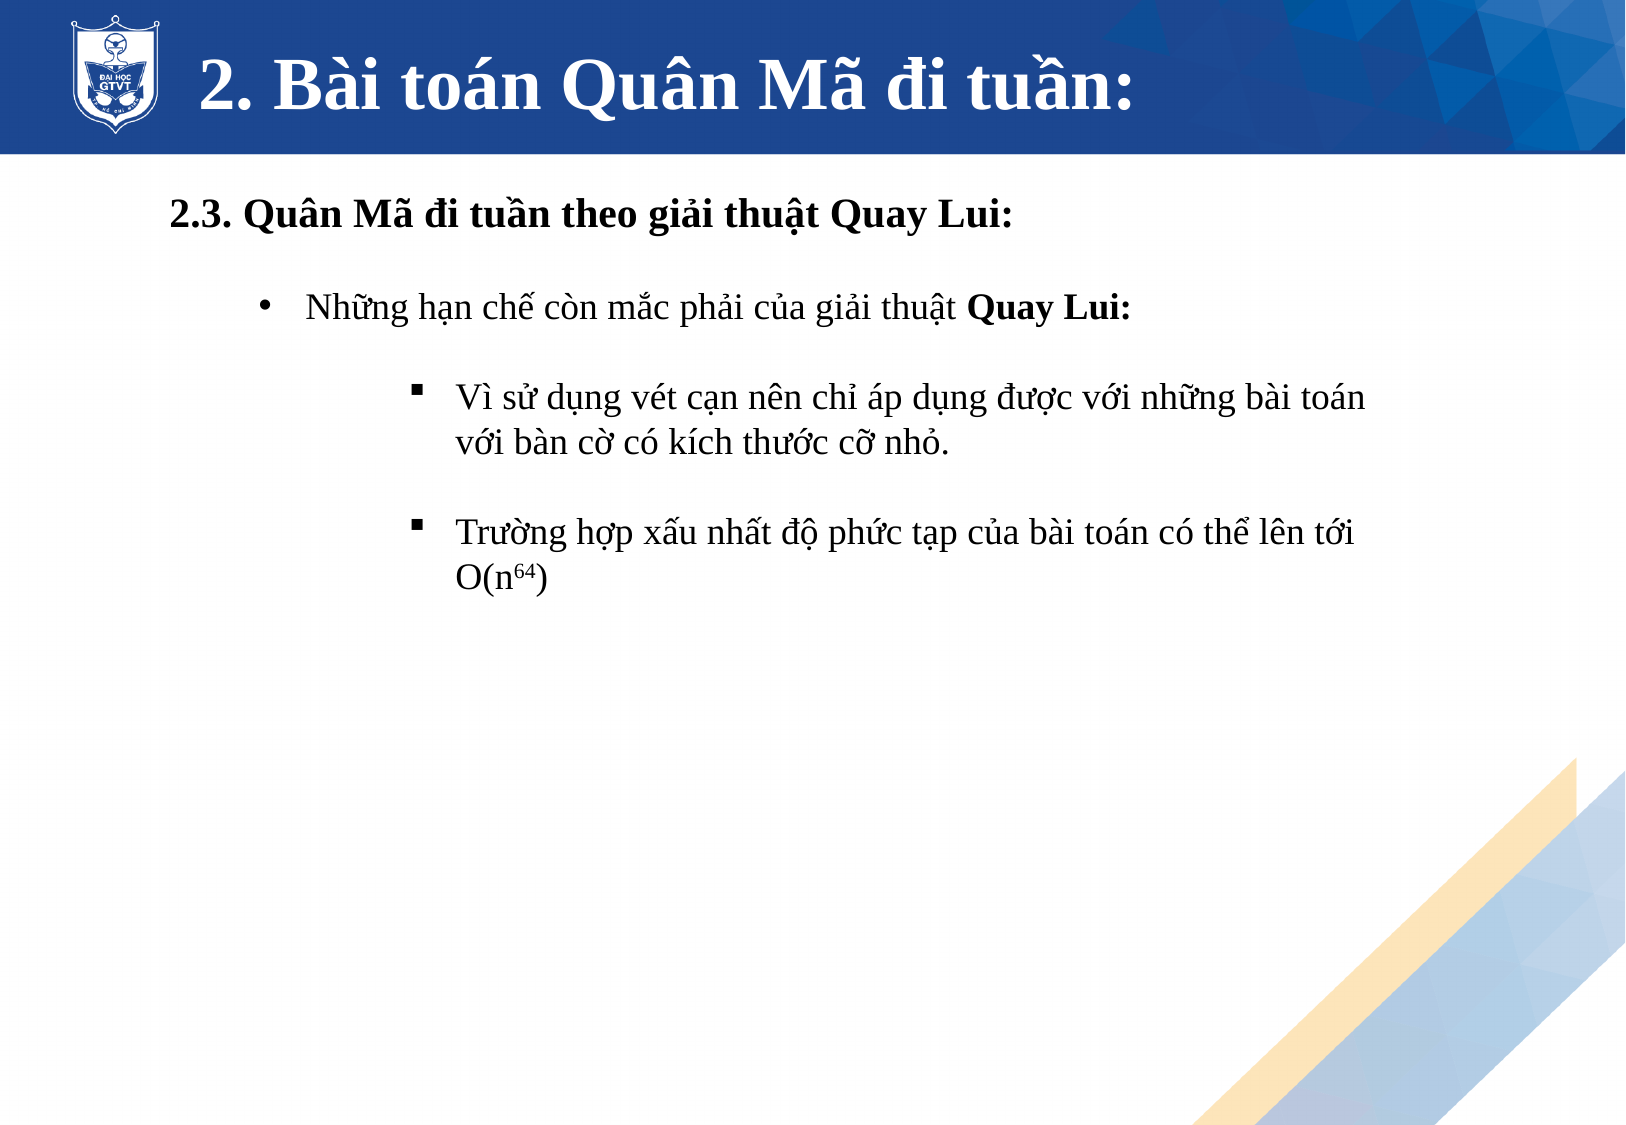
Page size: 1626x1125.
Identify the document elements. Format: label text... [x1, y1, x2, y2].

text_box 2.3. Quân Mã đi tuần theo giải thuật Quay Lui: [154, 178, 1492, 244]
text_box 2. Bài toán Quân Mã đi tuần: [183, 27, 1235, 133]
picture [0, 0, 1626, 1125]
text_box Những hạn chế còn mắc phải của giải thuật Quay Lui: Vì sử dụng vét cạn nên chỉ áp dụng được với những bài toán với bàn cờ có kích thước cỡ nhỏ. Trường hợp xấu nhất độ phức tạp của bài toán có thể lên tới O(n64) [243, 229, 1394, 605]
